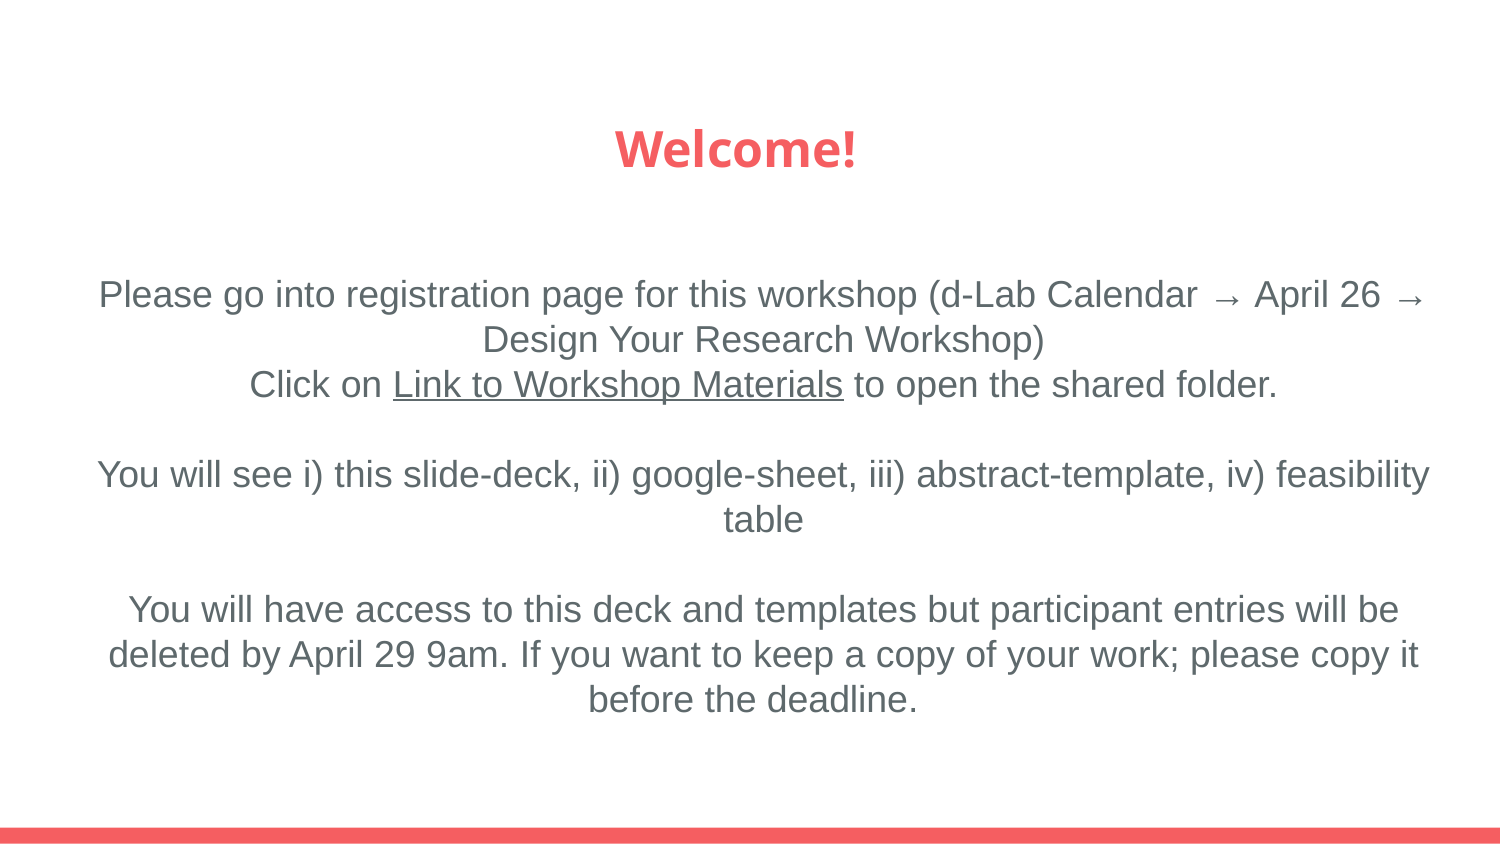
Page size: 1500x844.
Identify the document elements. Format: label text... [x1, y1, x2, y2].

title Please go into registration page for this workshop (d-Lab Calendar → April 26 → Design Your Research Workshop) Click on Link to Workshop Materials to open the shared folder. You will see i) this slide-deck, ii) google-sheet, iii) abstract-template, iv) feasibility table You will have access to this deck and templates but participant entries will be deleted by April 29 9am. If you want to keep a copy of your work; please copy it before the deadline. [55, 254, 1473, 733]
title Welcome! [43, 102, 1442, 195]
